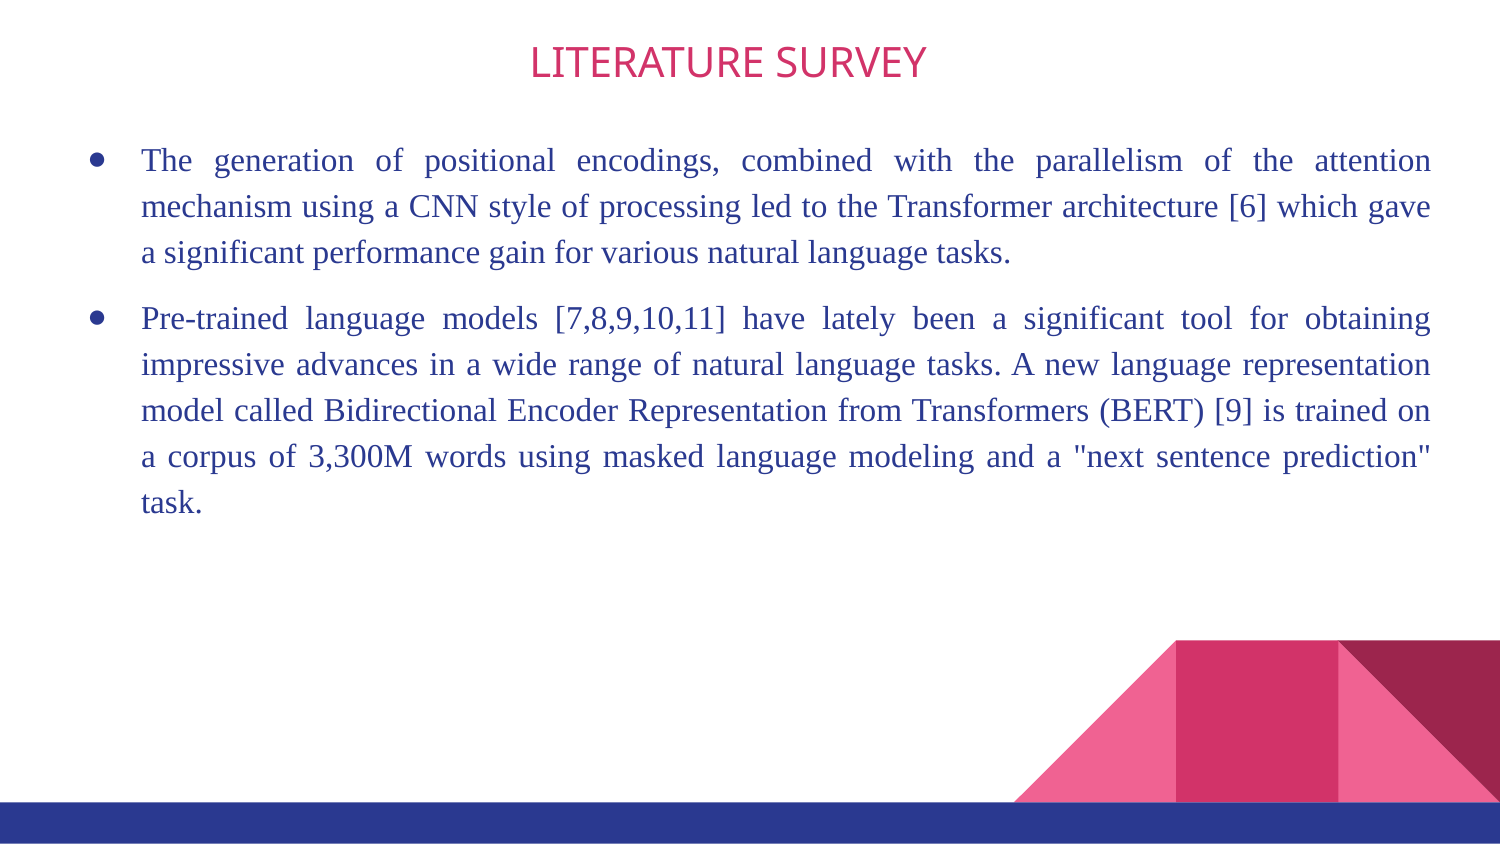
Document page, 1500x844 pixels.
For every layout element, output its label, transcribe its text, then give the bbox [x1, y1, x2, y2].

list The generation of positional encodings, combined with the parallelism of the attention mechanism using a CNN style of processing led to the Transformer architecture [6] which gave a significant performance gain for various natural language tasks. Pre-trained language models [7,8,9,10,11] have lately been a significant tool for obtaining impressive advances in a wide range of natural language tasks. A new language representation model called Bidirectional Encoder Representation from Transformers (BERT) [9] is trained on a corpus of 3,300M words using masked language modeling and a "next sentence prediction" task. [51, 117, 1449, 731]
title LITERATURE SURVEY [34, 20, 1433, 101]
